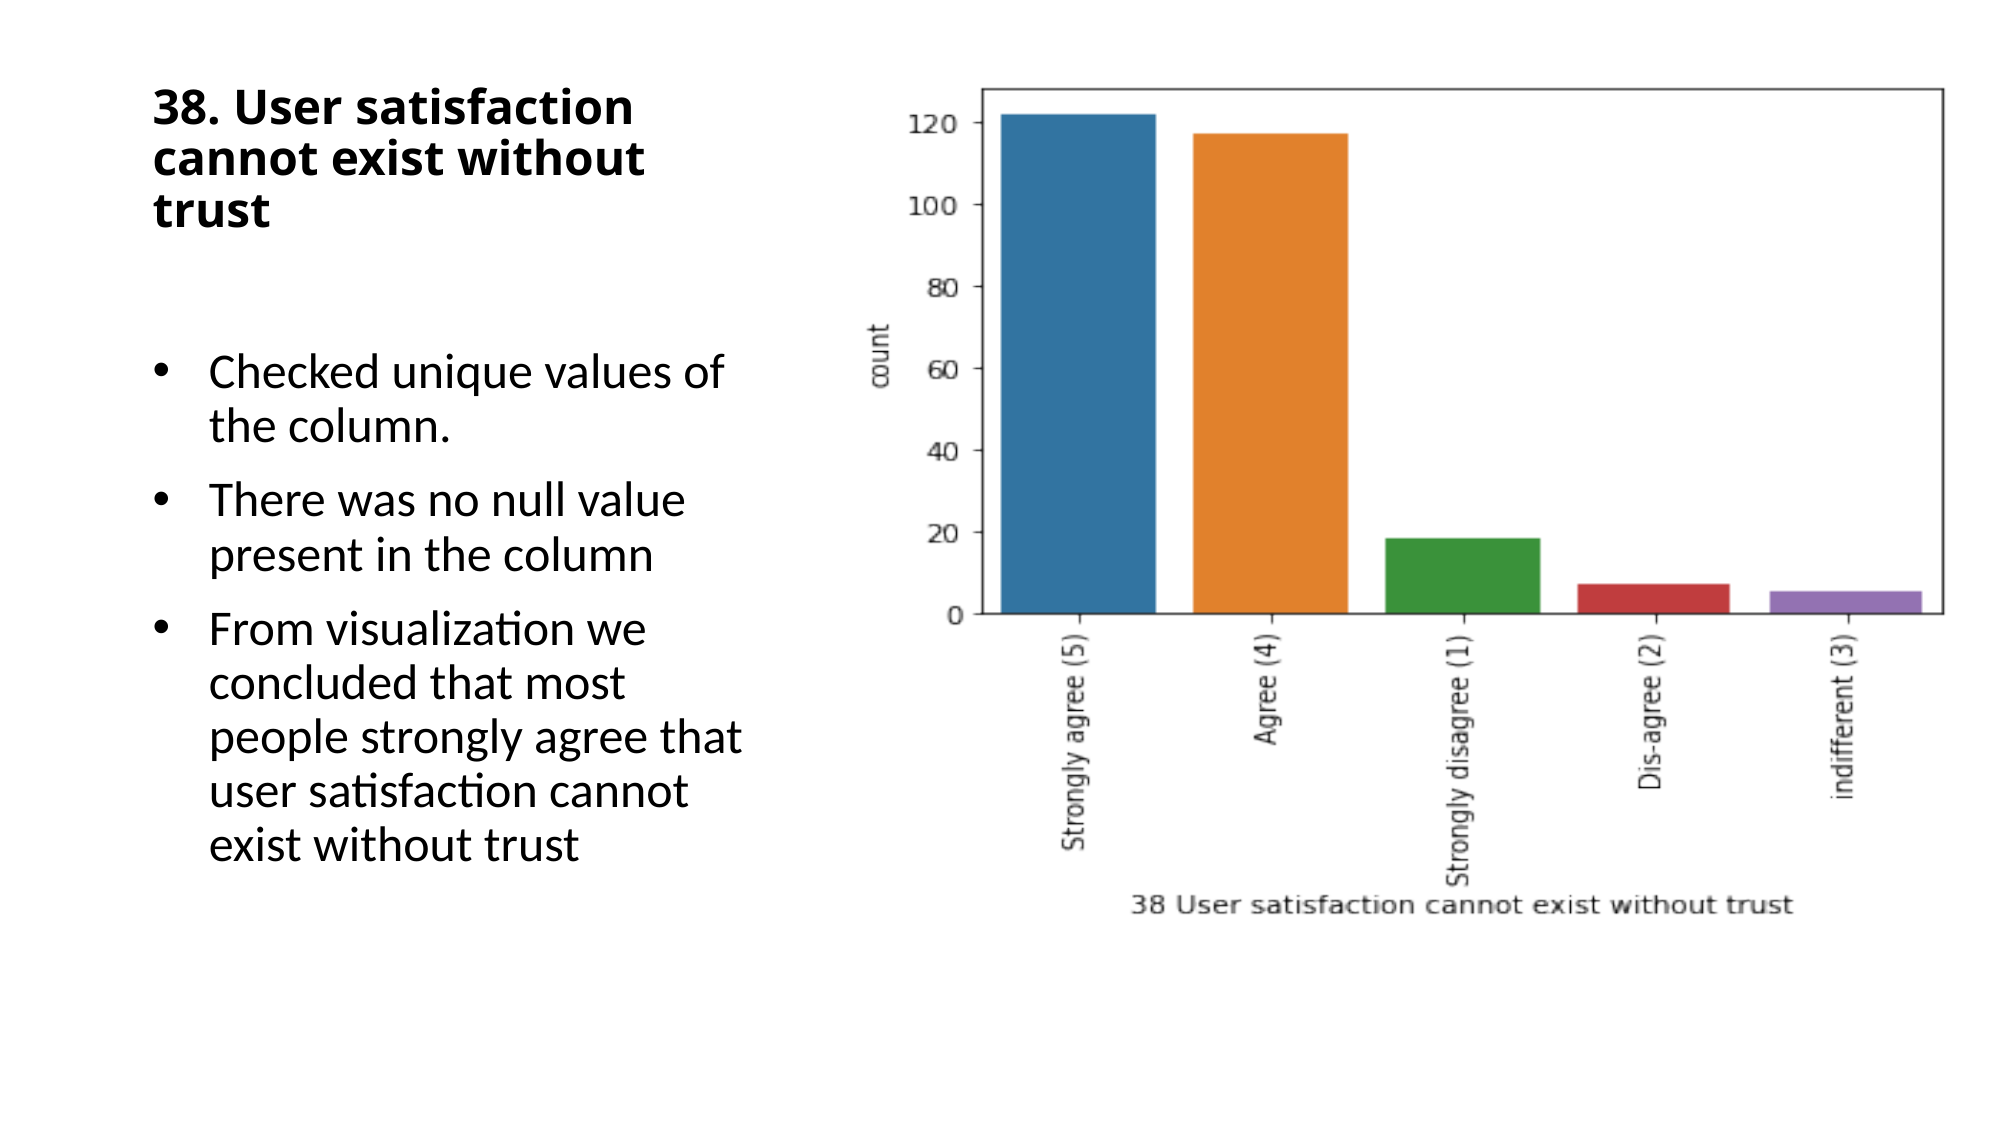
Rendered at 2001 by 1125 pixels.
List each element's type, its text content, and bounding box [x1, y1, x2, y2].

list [847, 74, 1963, 934]
title 38. User satisfaction cannot exist without trust [137, 75, 783, 245]
list Checked unique values of the column. There was no null value present in the column From visualization we concluded that most people strongly agree that user satisfaction cannot exist without trust [137, 337, 783, 1050]
